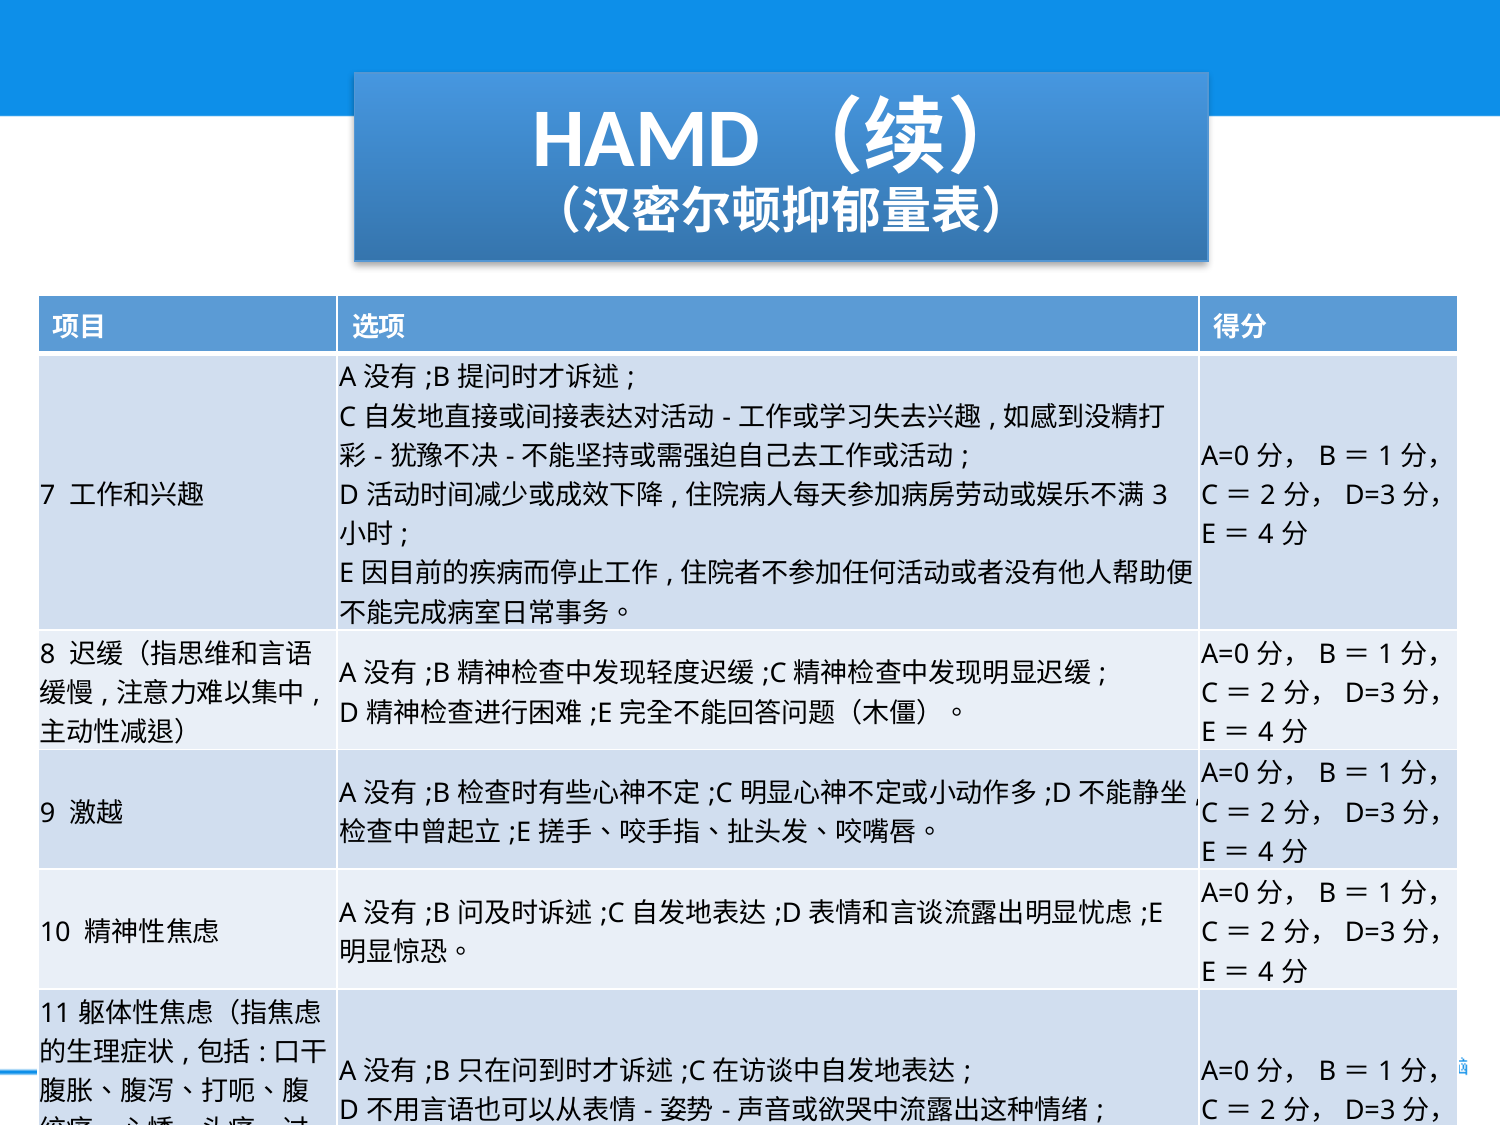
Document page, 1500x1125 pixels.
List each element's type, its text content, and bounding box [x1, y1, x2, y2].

table_header 得分 [1200, 296, 1457, 351]
table_cell 8 迟缓（指思维和言语缓慢,注意力难以集中,主动性减退） [39, 631, 336, 749]
table_cell A没有;B精神检查中发现轻度迟缓;C精神检查中发现明显迟缓; D精神检查进行困难;E完全不能回答问题（木僵）。 [338, 631, 1198, 749]
picture [0, 0, 1500, 1125]
table_cell A没有;B提问时才诉述; C自发地直接或间接表达对活动-工作或学习失去兴趣,如感到没精打彩-犹豫不决-不能坚持或需强迫自己去工作或活动; D活动时间减少或成效下降,住院病人每天参加病房劳动或娱乐不满3小时; E因目前的疾病而停止工作,住院者不参加任何活动或者没有他人帮助便不能完成病室日常事务。 [338, 356, 1198, 629]
table_cell 11躯体性焦虑（指焦虑的生理症状,包括:口干、腹胀、腹泻、打呃、腹绞痛、心悸、头痛、过度换气和叹气，以及尿频和出汗） [39, 990, 336, 1125]
title HAMD（续） （汉密尔顿抑郁量表） [354, 72, 1209, 262]
table_cell A没有;B检查时有些心神不定;C明显心神不定或小动作多;D不能静坐,检查中曾起立;E搓手、咬手指、扯头发、咬嘴唇。 [338, 750, 1198, 868]
table_cell A=0分，B＝1分，C＝2分，D=3分，E＝4分 [1200, 356, 1457, 629]
table_cell A=0分，B＝1分，C＝2分，D=3分，E＝4分 [1200, 990, 1457, 1125]
table_header 选项 [338, 296, 1198, 351]
table_cell A=0分，B＝1分，C＝2分，D=3分，E＝4分 [1200, 870, 1457, 988]
table_cell 9 激越 [39, 750, 336, 868]
table_header 项目 [39, 296, 336, 351]
table_cell A没有;B问及时诉述;C自发地表达;D表情和言谈流露出明显忧虑;E明显惊恐。 [338, 870, 1198, 988]
table_cell A=0分，B＝1分，C＝2分，D=3分，E＝4分 [1200, 631, 1457, 749]
table_cell A=0分，B＝1分，C＝2分，D=3分，E＝4分 [1200, 750, 1457, 868]
table_cell 10 精神性焦虑 [39, 870, 336, 988]
table_cell A没有;B只在问到时才诉述;C在访谈中自发地表达; D不用言语也可以从表情-姿势-声音或欲哭中流露出这种情绪; E病人的自发言语和非语言表达几乎完全表现为这种情绪。 [338, 990, 1198, 1125]
table_cell 7 工作和兴趣 [39, 356, 336, 629]
